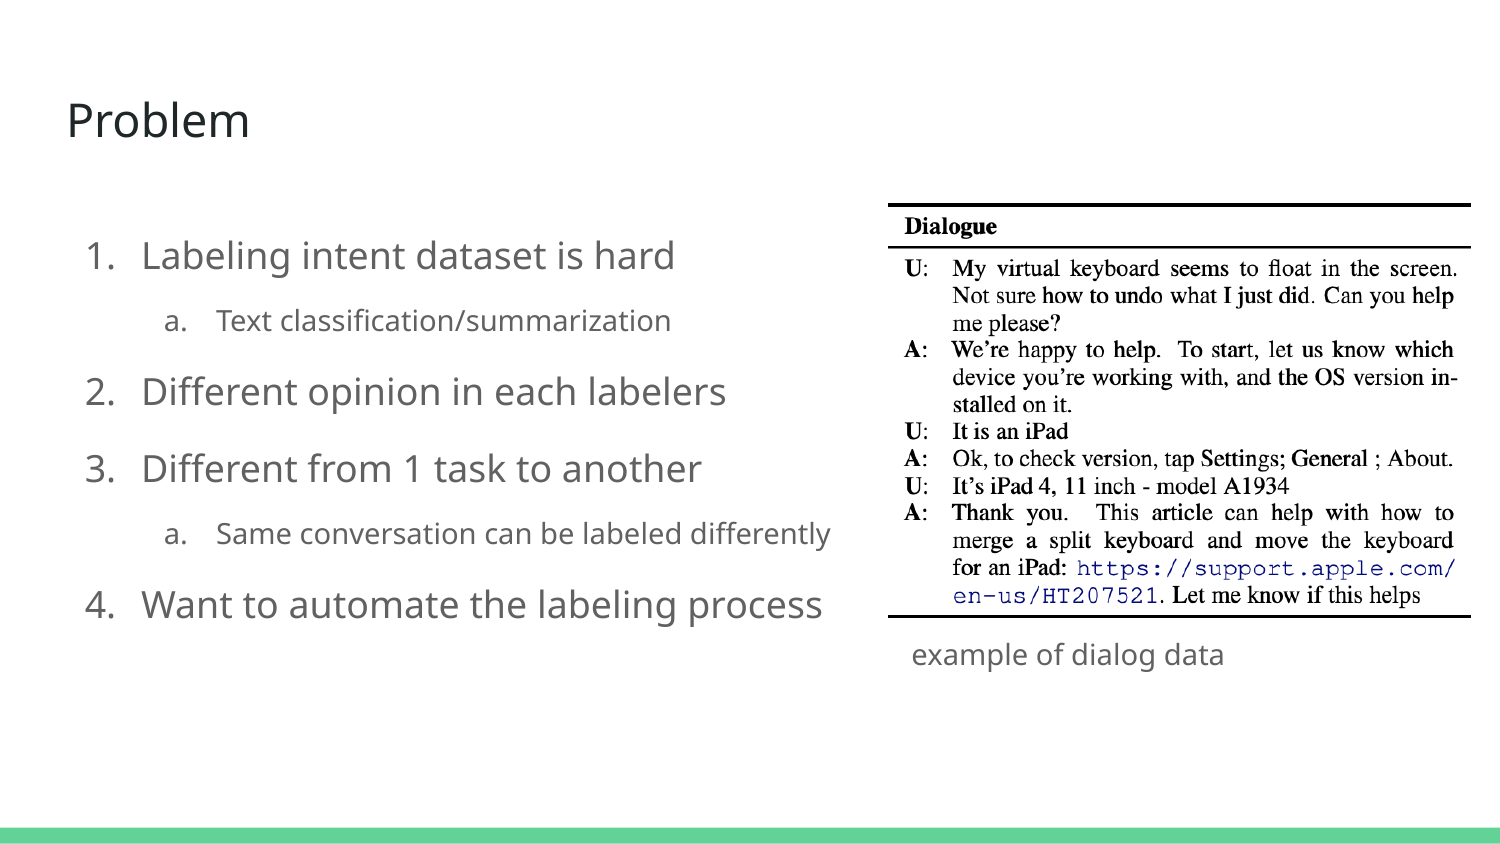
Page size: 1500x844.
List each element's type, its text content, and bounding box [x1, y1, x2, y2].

list Labeling intent dataset is hard Text classification/summarization Different opinion in each labelers Different from 1 task to another Same conversation can be labeled differently Want to automate the labeling process [51, 189, 1449, 750]
picture [867, 188, 1479, 622]
title Problem [51, 72, 1449, 167]
text_box example of dialog data [896, 630, 1457, 695]
